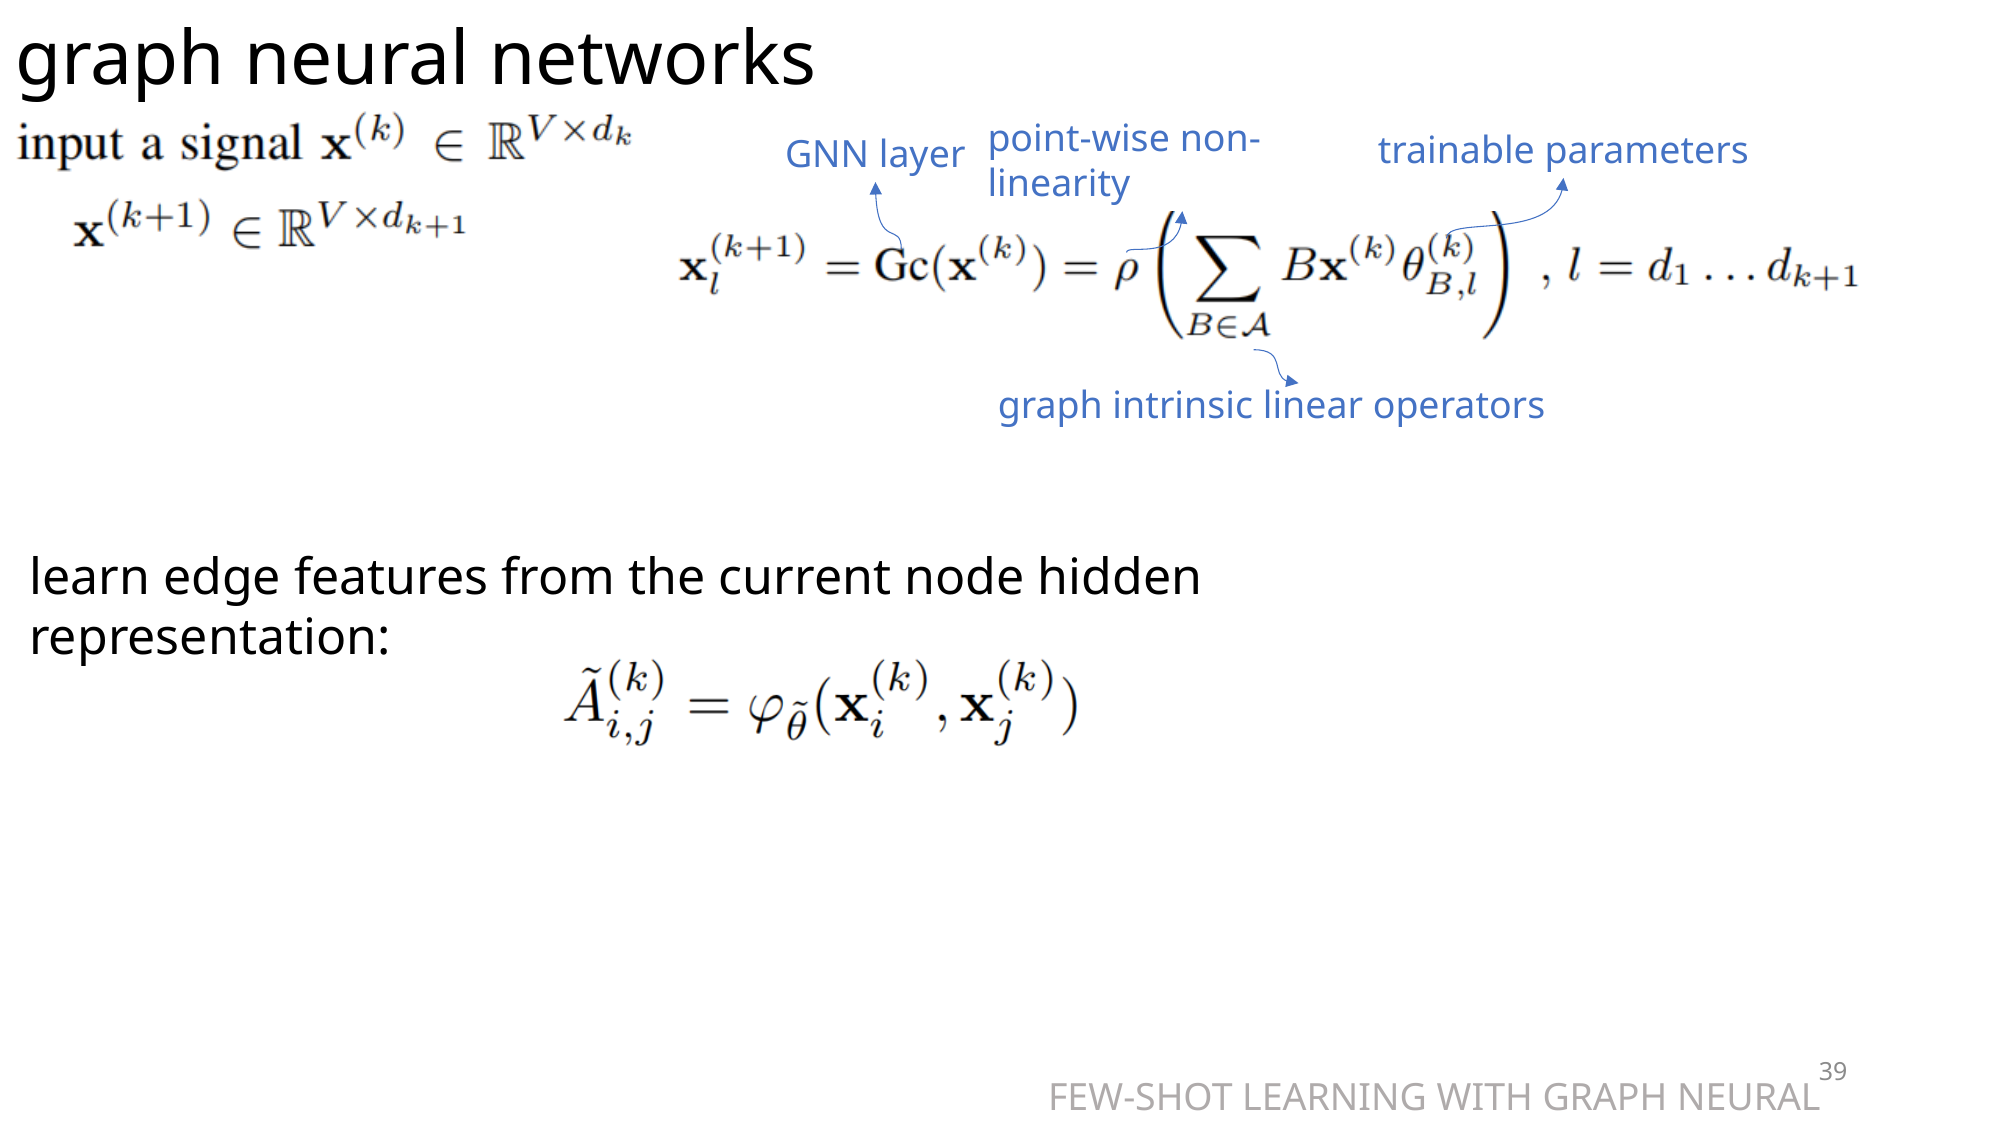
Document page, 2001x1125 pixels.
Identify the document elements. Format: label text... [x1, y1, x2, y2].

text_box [1253, 349, 1299, 384]
text_box GNN layer [770, 122, 972, 183]
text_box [1111, 181, 1198, 238]
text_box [1446, 178, 1564, 239]
text_box trainable parameters [1392, 118, 1764, 178]
title graph neural networks [0, 0, 1725, 121]
text_box graph intrinsic linear operators [983, 374, 1561, 434]
text_box FEW-SHOT LEARNING WITH GRAPH NEURAL NETWORKS [1033, 1065, 2000, 1125]
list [668, 211, 1875, 362]
picture [63, 192, 477, 264]
text_box learn edge features from the current node hidden representation: [14, 536, 1392, 672]
text_box point-wise non-linearity [972, 106, 1392, 211]
picture [554, 641, 1091, 762]
slide_number 39 [1412, 1042, 1863, 1103]
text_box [855, 202, 922, 229]
picture [14, 107, 640, 183]
